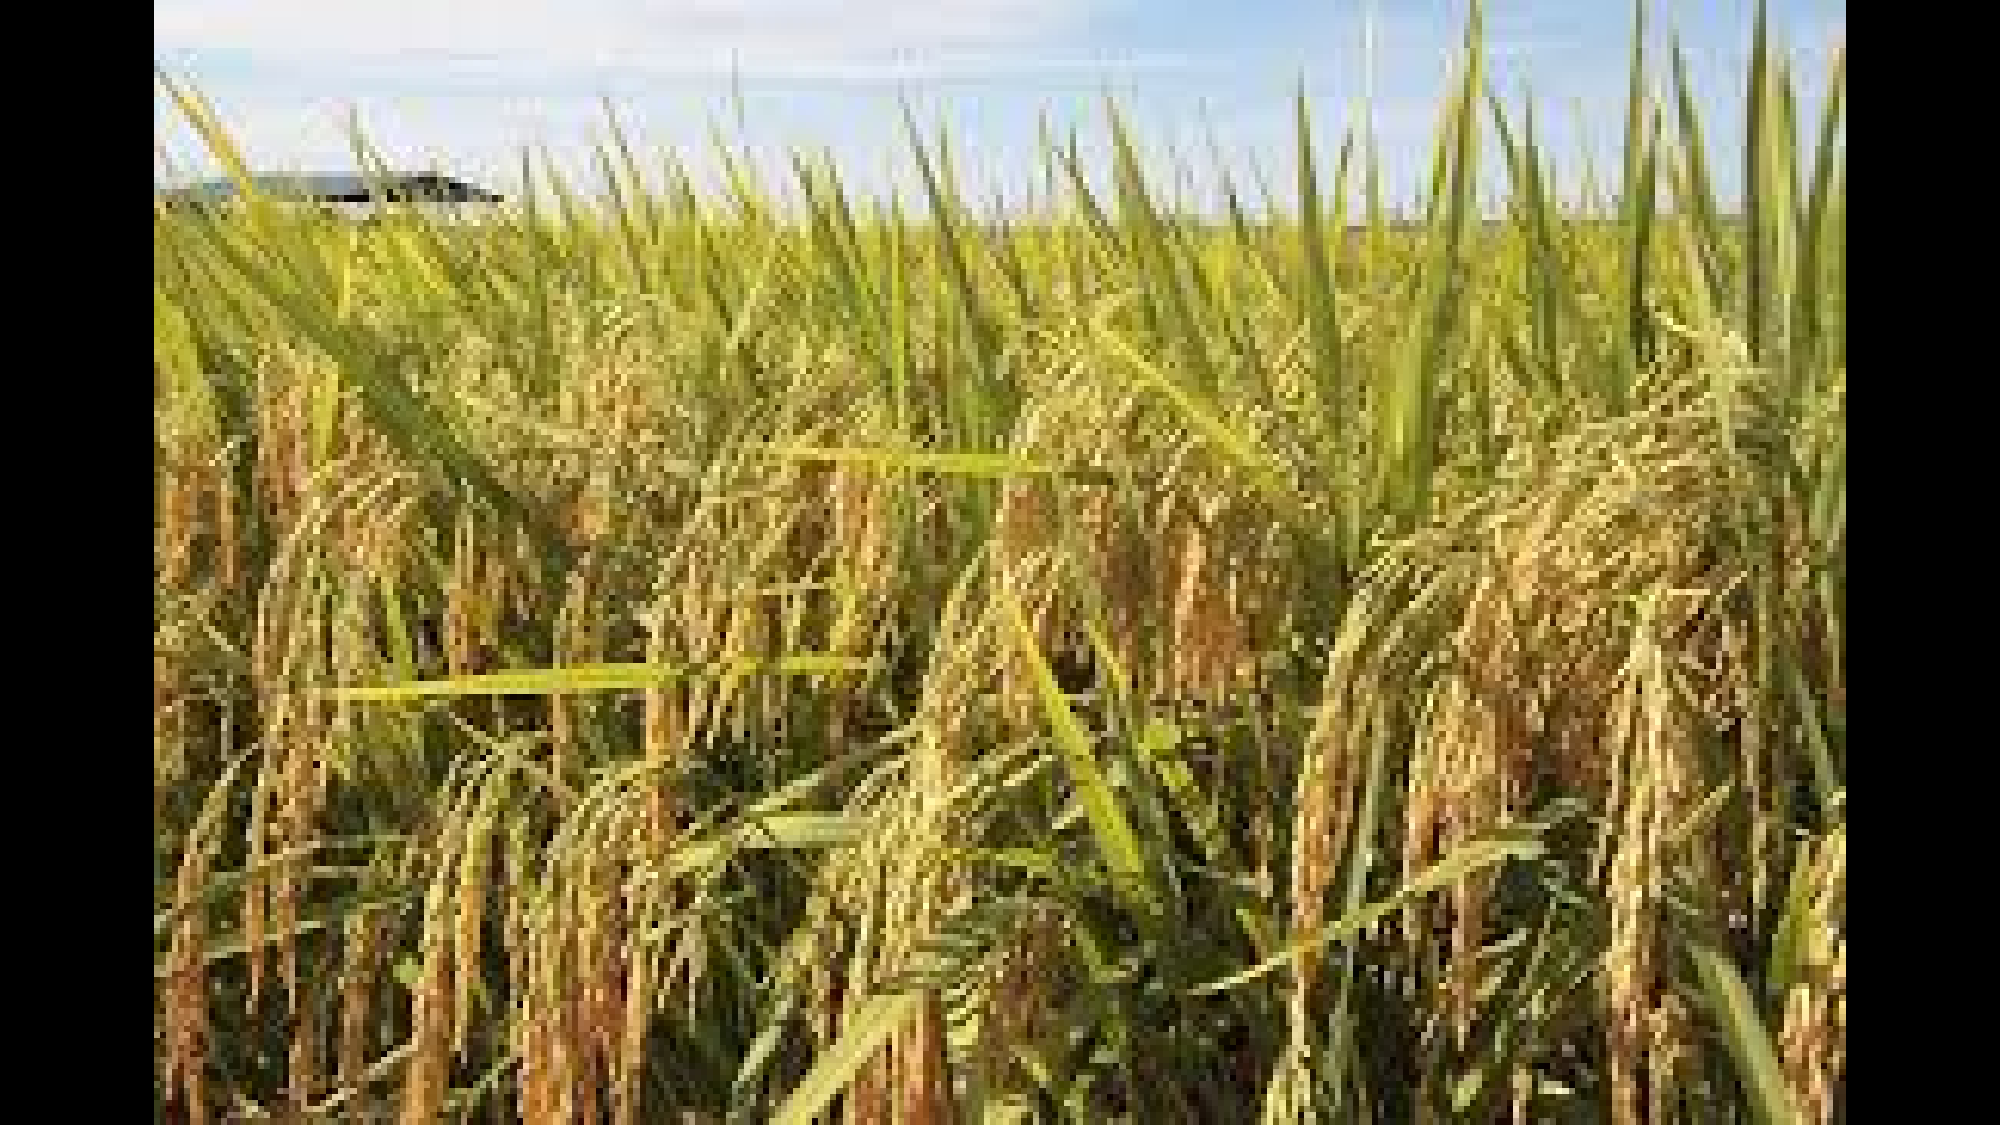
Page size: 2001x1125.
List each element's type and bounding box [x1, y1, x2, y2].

picture [154, 0, 1846, 1125]
